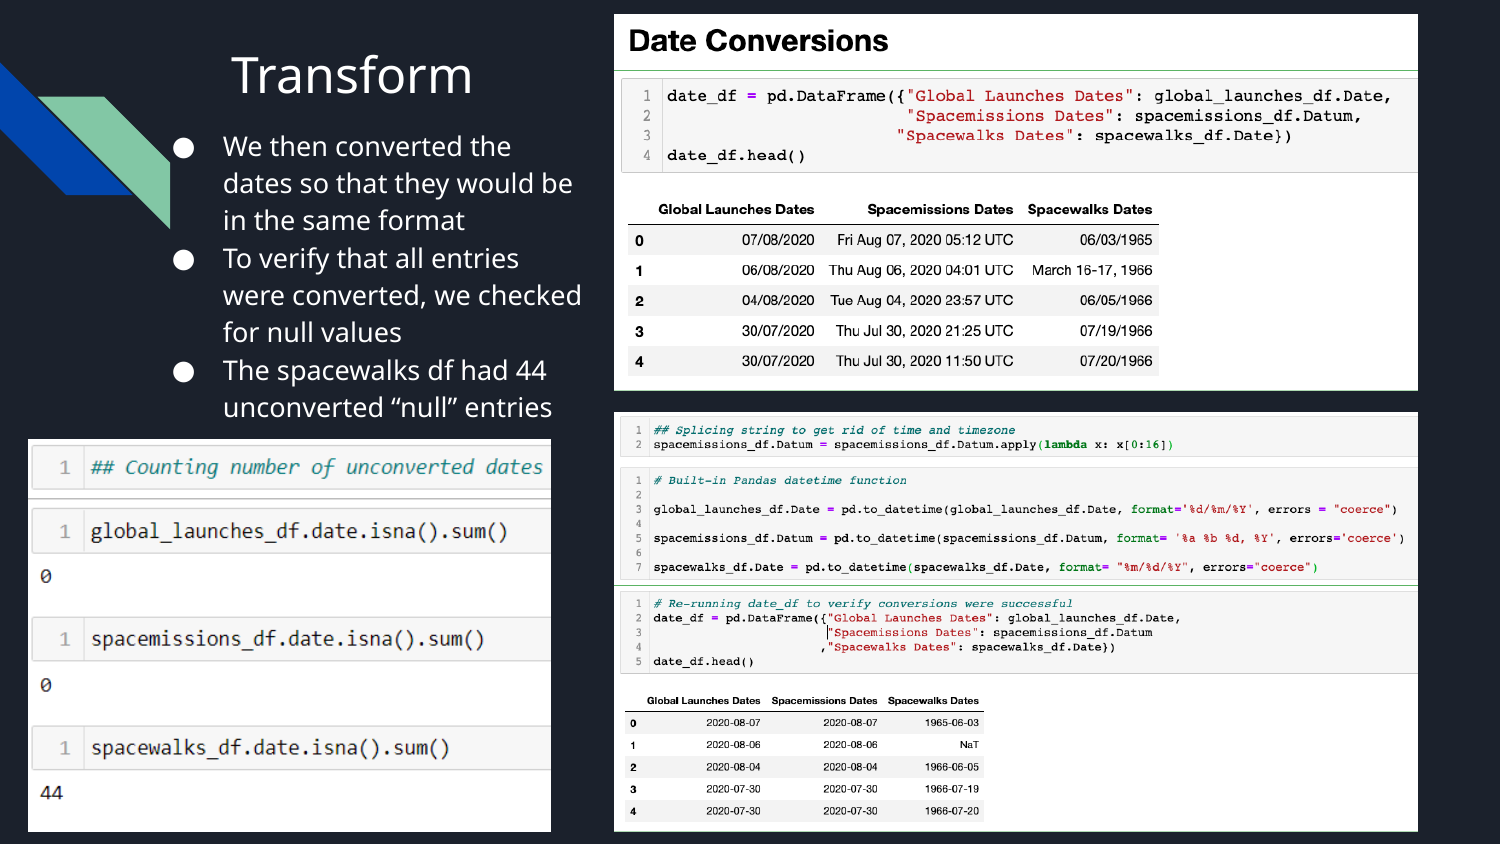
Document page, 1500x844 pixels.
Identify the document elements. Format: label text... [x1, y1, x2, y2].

picture [614, 14, 1418, 391]
list We then converted the dates so that they would be in the same format To verify that all entries were converted, we checked for null values The spacewalks df had 44 unconverted “null” entries [132, 109, 600, 587]
picture [27, 438, 551, 832]
title Transform [216, 28, 609, 179]
picture [614, 412, 1418, 832]
